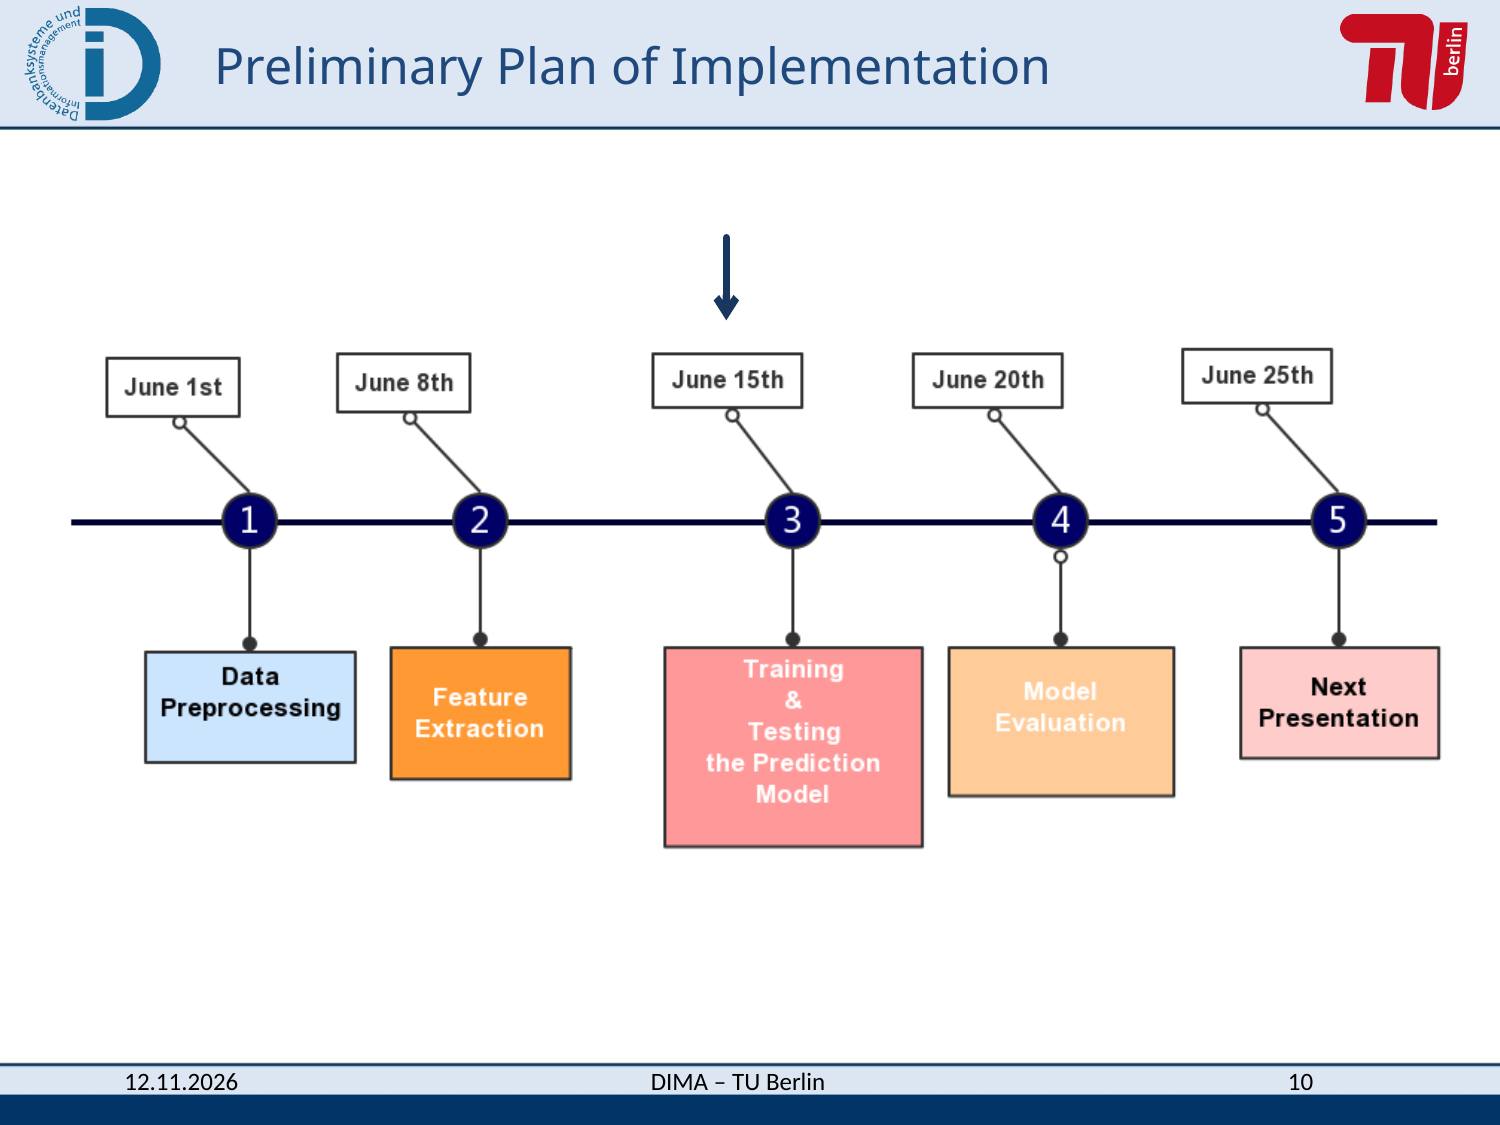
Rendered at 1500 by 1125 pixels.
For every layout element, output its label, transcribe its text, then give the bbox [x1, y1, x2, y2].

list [0, 278, 1485, 894]
picture [0, 0, 1500, 1125]
title Preliminary Plan of Implementation [199, 11, 1325, 118]
